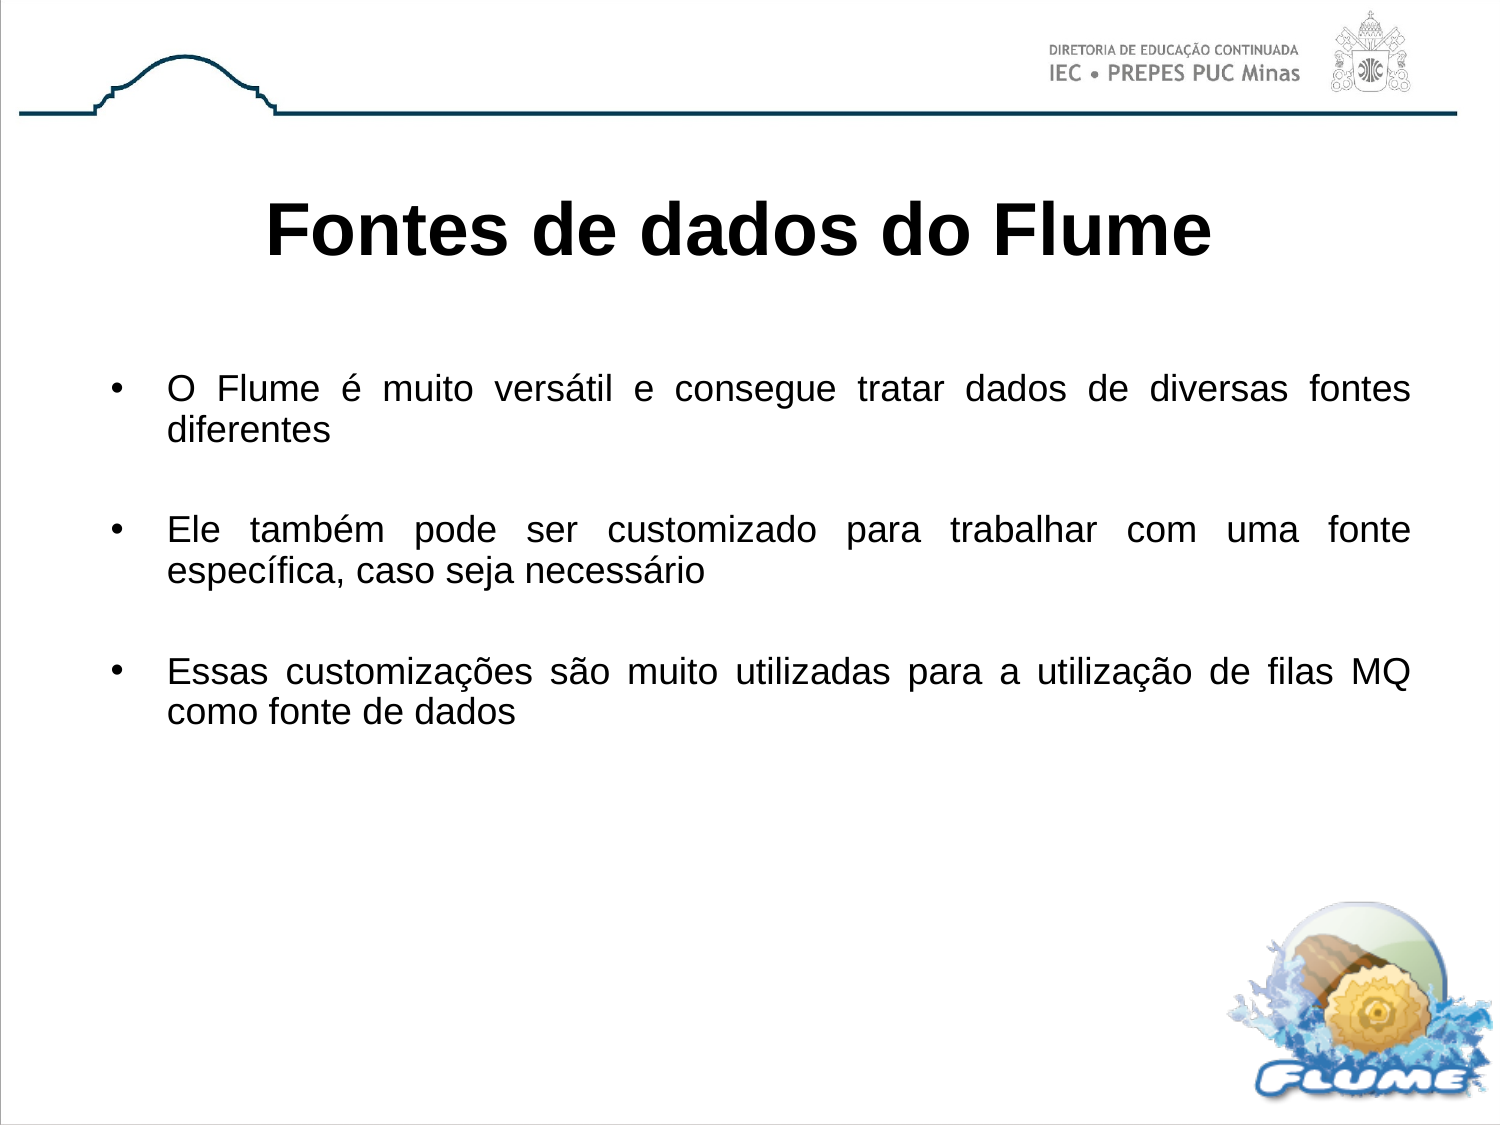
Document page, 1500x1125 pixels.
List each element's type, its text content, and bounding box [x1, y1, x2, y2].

picture [0, 0, 1500, 1125]
list O Flume é muito versátil e consegue tratar dados de diversas fontes diferentes Ele também pode ser customizado para trabalhar com uma fonte específica, caso seja necessário Essas customizações são muito utilizadas para a utilização de filas MQ como fonte de dados [76, 361, 1427, 1000]
title Fontes de dados do Flume [64, 148, 1415, 303]
